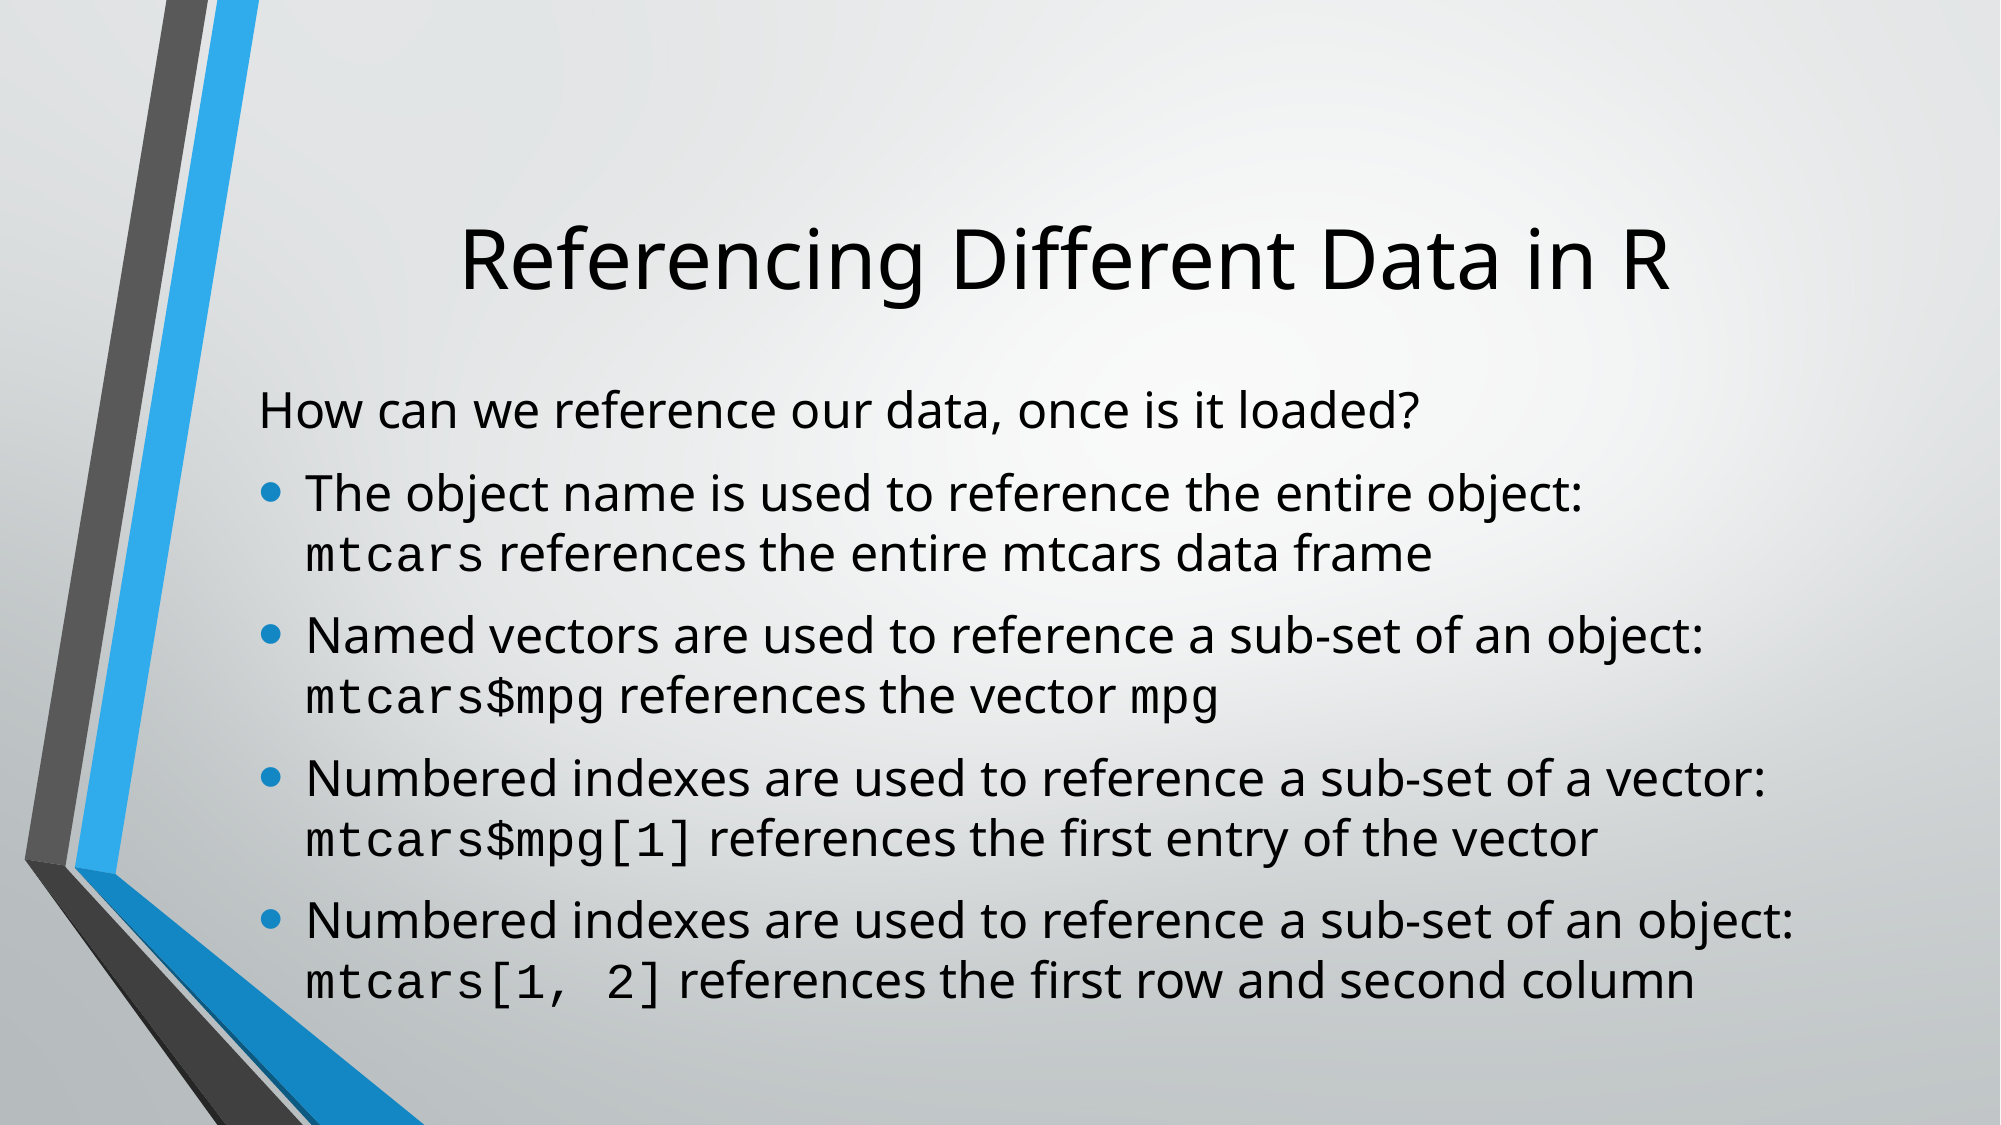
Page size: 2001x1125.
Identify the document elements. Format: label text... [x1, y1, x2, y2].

title Referencing Different Data in R [243, 112, 1887, 400]
list How can we reference our data, once is it loaded? The object name is used to reference the entire object: mtcars references the entire mtcars data frame Named vectors are used to reference a sub-set of an object: mtcars$mpg references the vector mpg Numbered indexes are used to reference a sub-set of a vector: mtcars$mpg[1] references the first entry of the vector Numbered indexes are used to reference a sub-set of an object: mtcars[1, 2] references the first row and second column [243, 437, 1887, 950]
